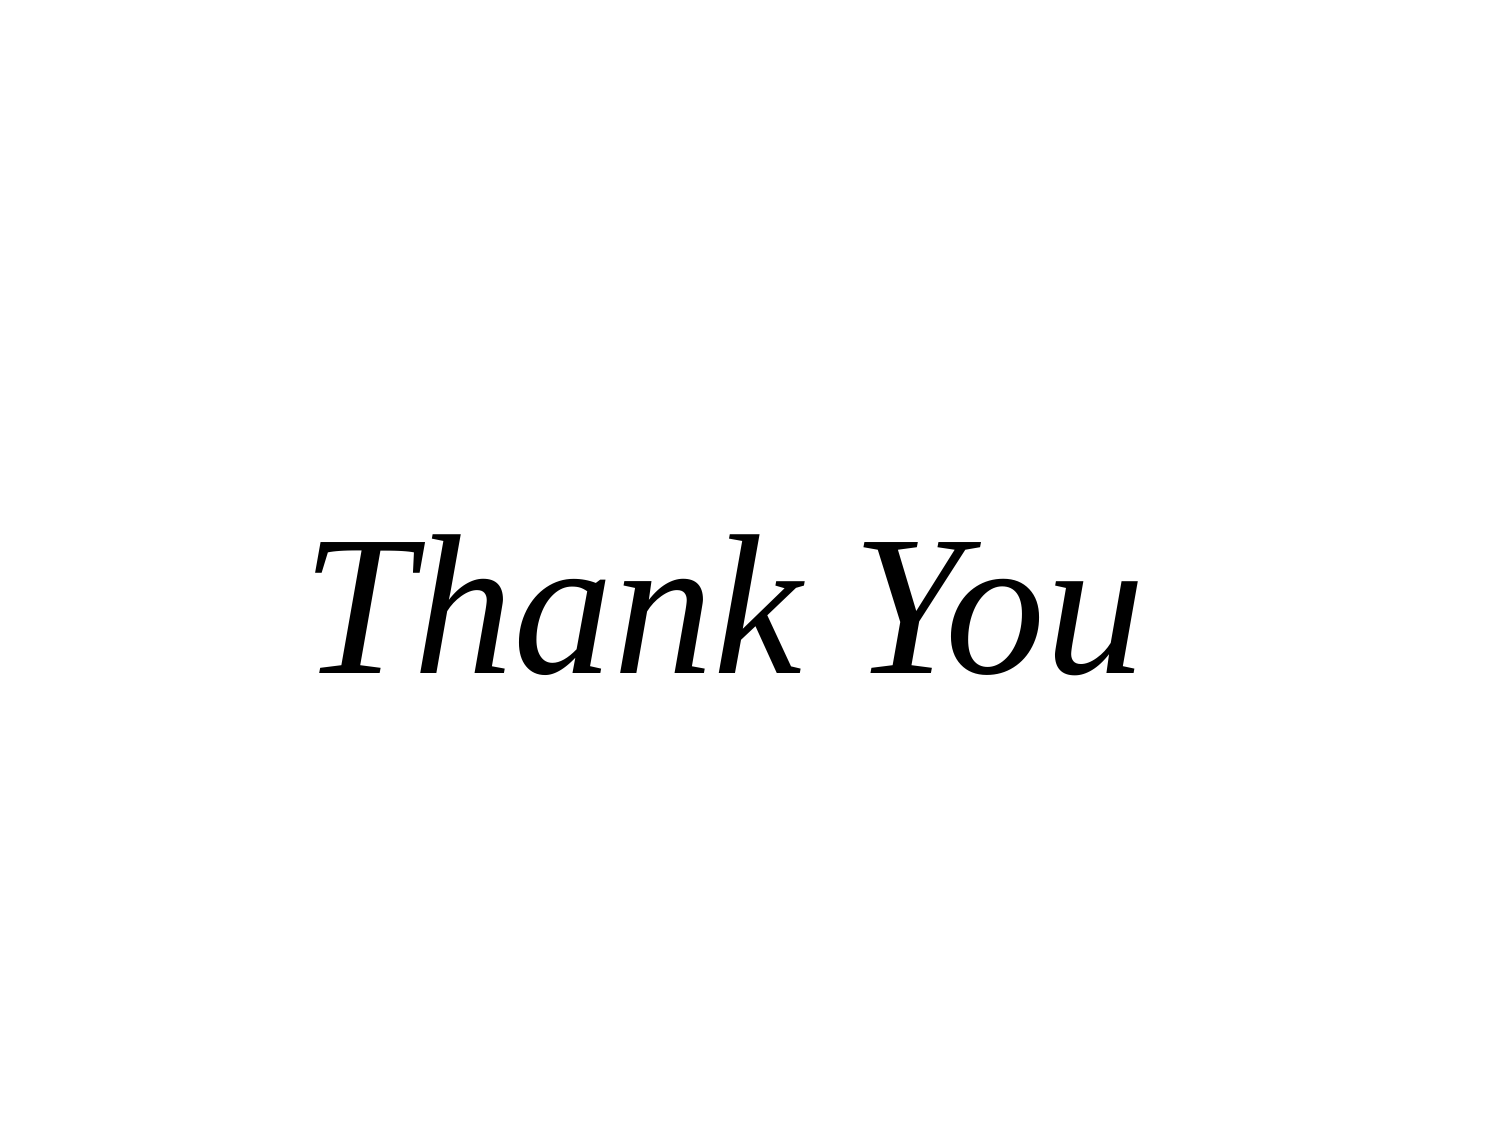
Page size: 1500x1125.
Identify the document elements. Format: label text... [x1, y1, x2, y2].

list Thank You [287, 237, 1500, 952]
